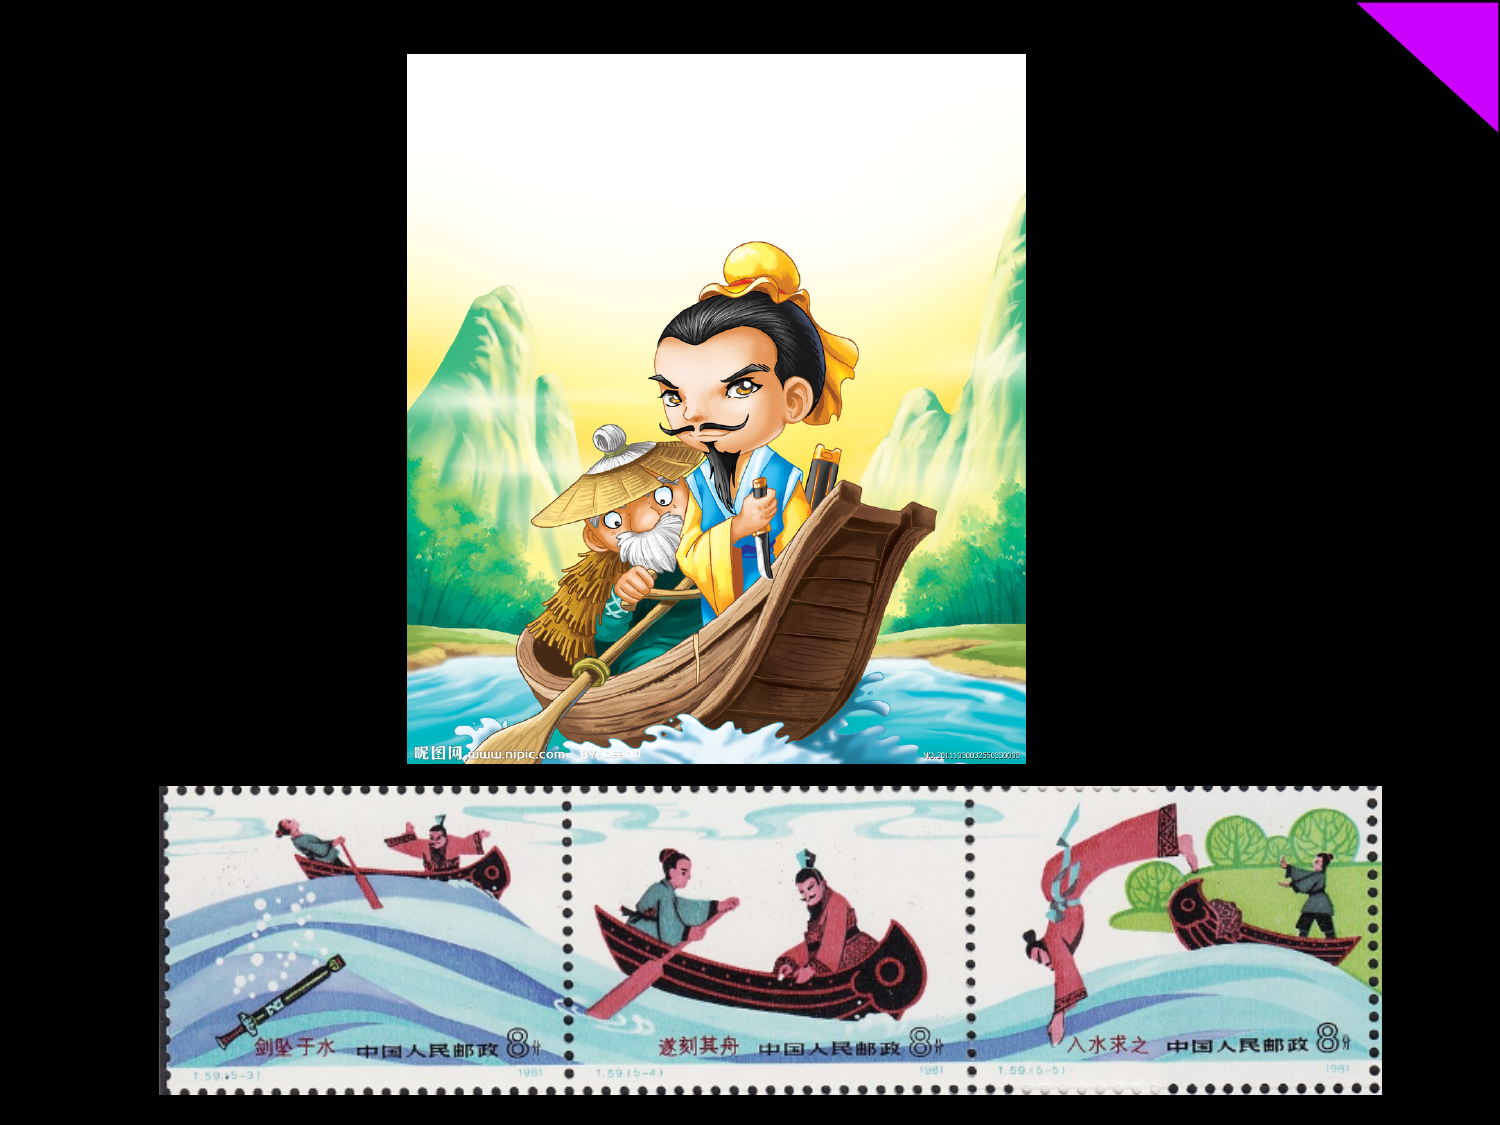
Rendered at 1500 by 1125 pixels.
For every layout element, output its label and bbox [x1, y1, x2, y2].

text_box [1354, 0, 1500, 135]
picture [159, 786, 1382, 1095]
picture [407, 54, 1026, 764]
